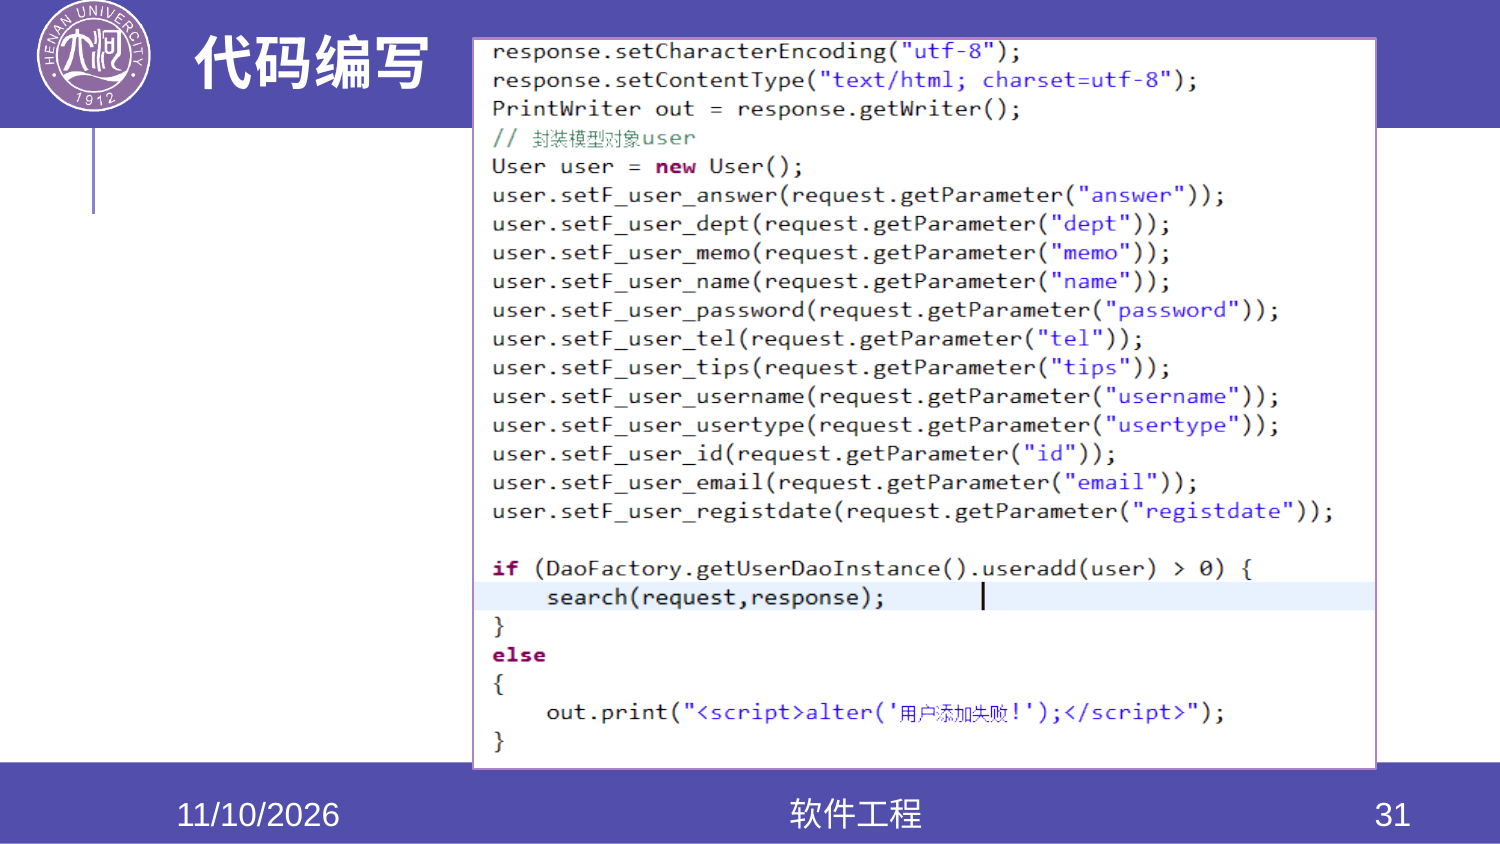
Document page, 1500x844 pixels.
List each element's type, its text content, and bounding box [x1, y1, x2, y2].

slide_number 31 [1333, 796, 1454, 830]
title 代码编写 [179, 0, 1454, 136]
picture [474, 39, 1375, 769]
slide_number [126, 796, 391, 830]
footer 软件工程 [391, 796, 1322, 830]
